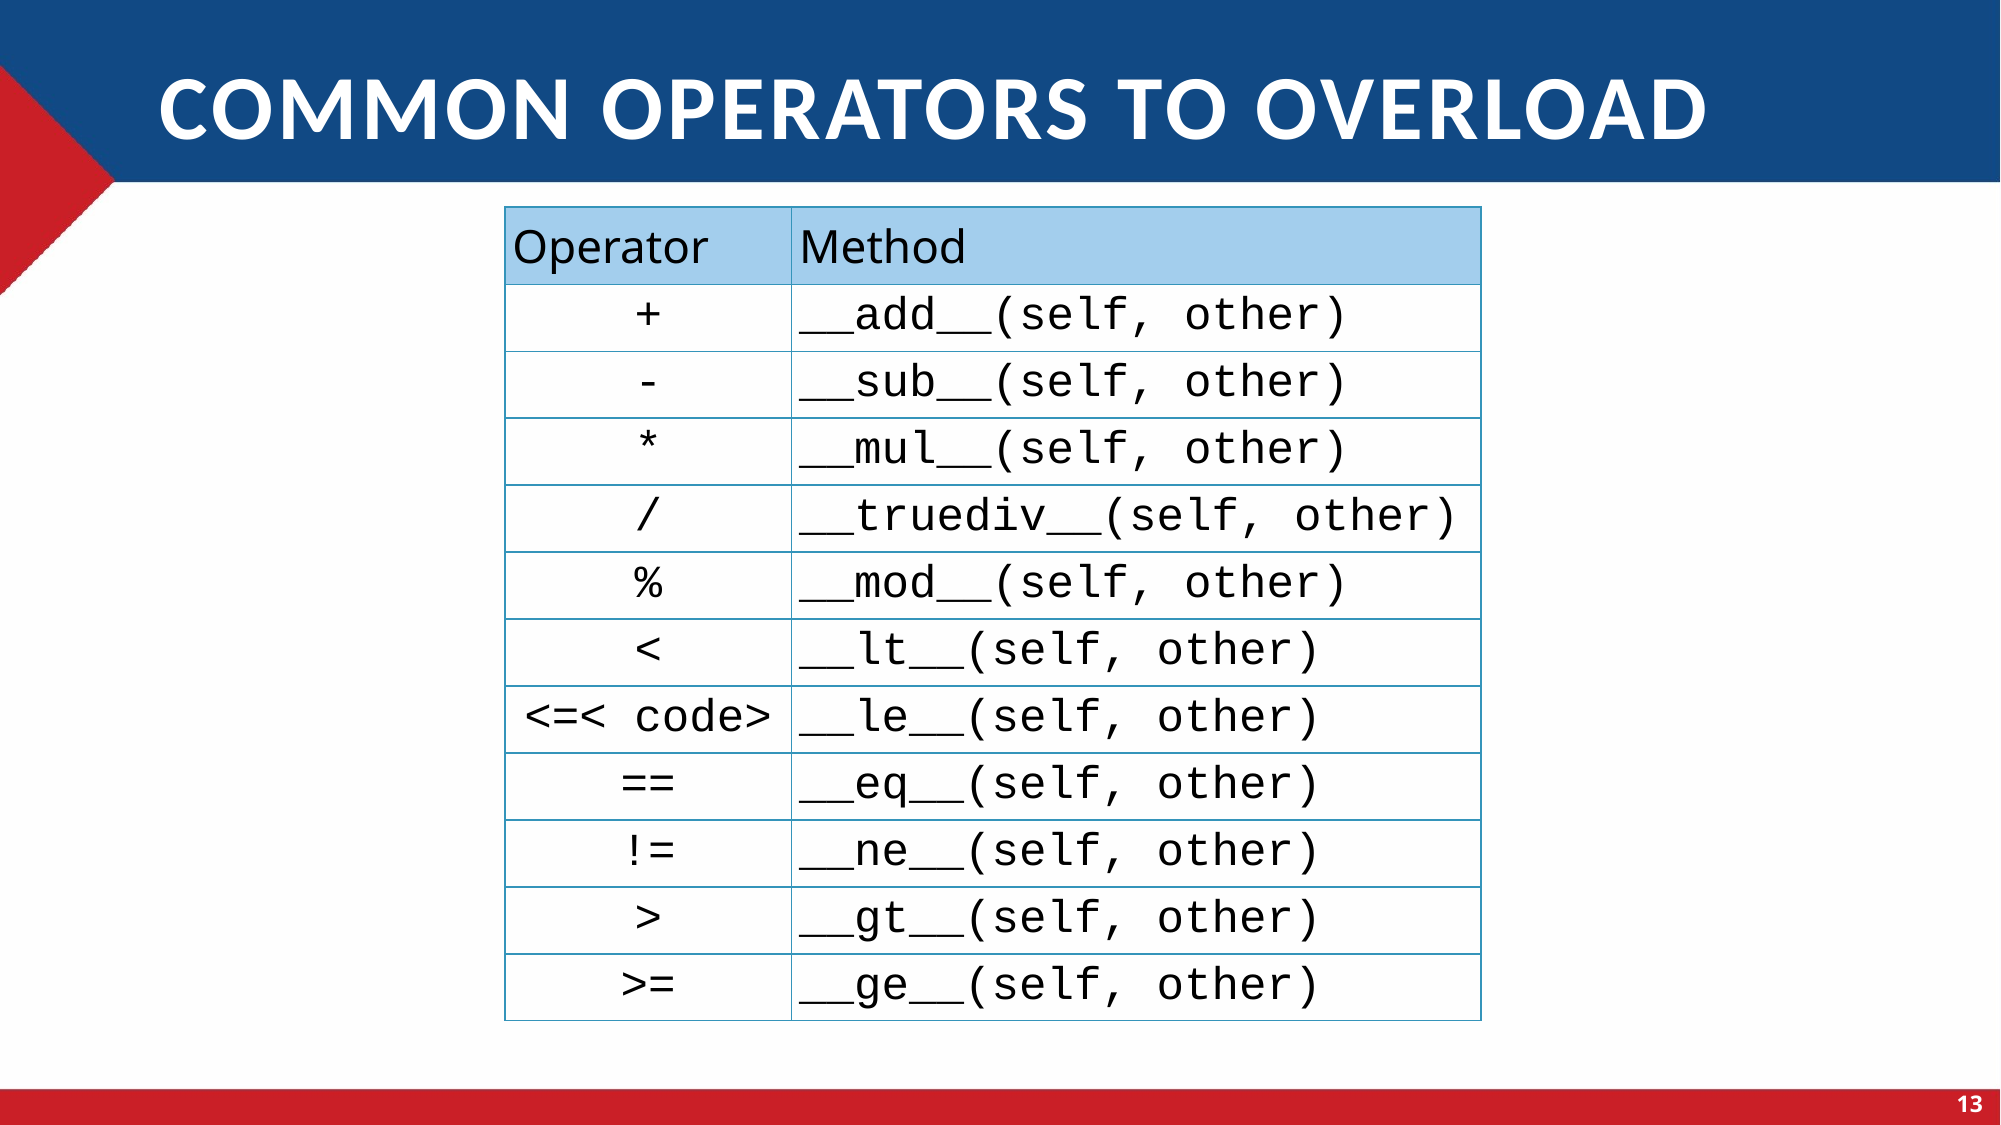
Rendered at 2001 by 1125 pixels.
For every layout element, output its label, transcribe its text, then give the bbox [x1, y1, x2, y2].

table_cell * [506, 419, 791, 484]
table_cell __le__(self, other) [792, 687, 1480, 752]
table_header Method [792, 208, 1480, 284]
slide_number 13 [1939, 1085, 2000, 1125]
table_cell + [506, 285, 791, 351]
table_cell % [506, 553, 791, 618]
table_header Operator [506, 208, 791, 284]
table_cell __lt__(self, other) [792, 620, 1480, 685]
table_cell <=< code> [506, 687, 791, 752]
table_cell != [506, 821, 791, 886]
table_cell __ne__(self, other) [792, 821, 1480, 886]
table_cell __add__(self, other) [792, 285, 1480, 351]
table_cell < [506, 620, 791, 685]
title Common operators to overload [127, 45, 1890, 176]
table_cell __truediv__(self, other) [792, 486, 1480, 551]
table_cell / [506, 486, 791, 551]
table_cell __mod__(self, other) [792, 553, 1480, 618]
table_cell __gt__(self, other) [792, 888, 1480, 953]
table_cell - [506, 352, 791, 417]
picture [0, 0, 2001, 1125]
table_cell __sub__(self, other) [792, 352, 1480, 417]
table_cell > [506, 888, 791, 953]
table_cell __ge__(self, other) [792, 955, 1480, 1020]
table_cell >= [506, 955, 791, 1020]
table_cell __eq__(self, other) [792, 754, 1480, 819]
table_cell == [506, 754, 791, 819]
table_cell __mul__(self, other) [792, 419, 1480, 484]
